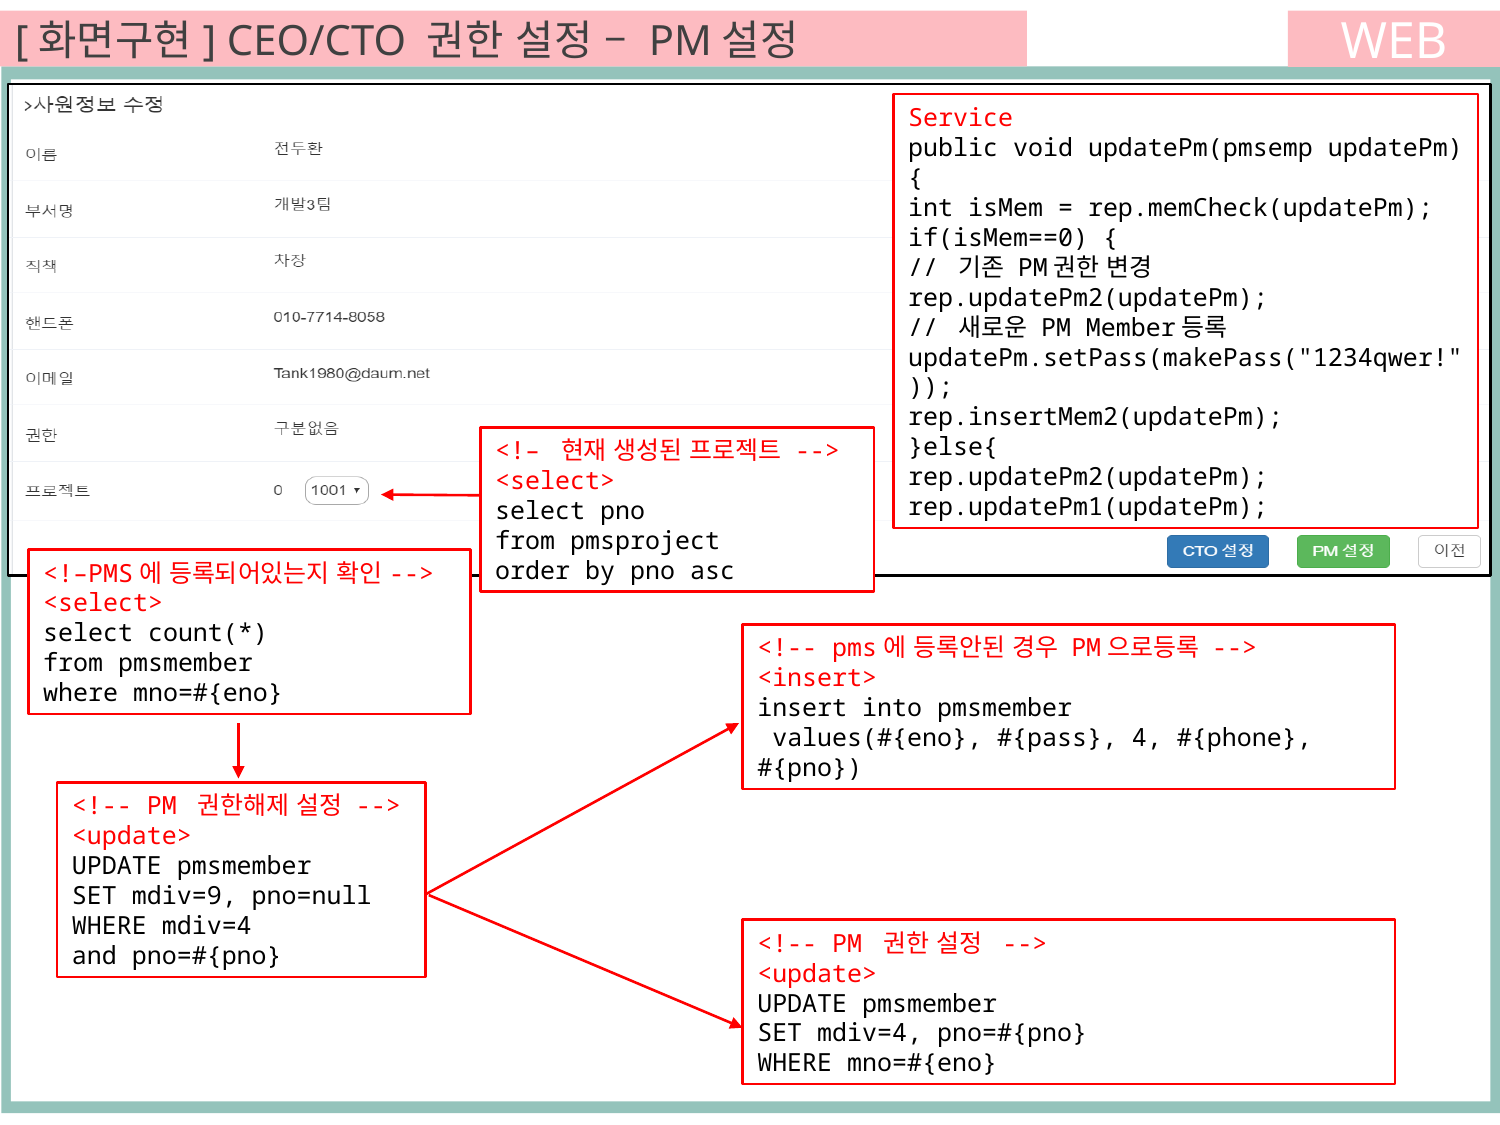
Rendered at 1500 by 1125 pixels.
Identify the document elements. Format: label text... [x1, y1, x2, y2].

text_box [426, 722, 739, 894]
text_box WEB [1287, 10, 1500, 66]
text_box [428, 895, 743, 1028]
picture [9, 85, 1490, 575]
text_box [1, 66, 1500, 1114]
text_box [화면구현] CEO/CTO 권한 설정 – PM설정 [0, 10, 1028, 67]
